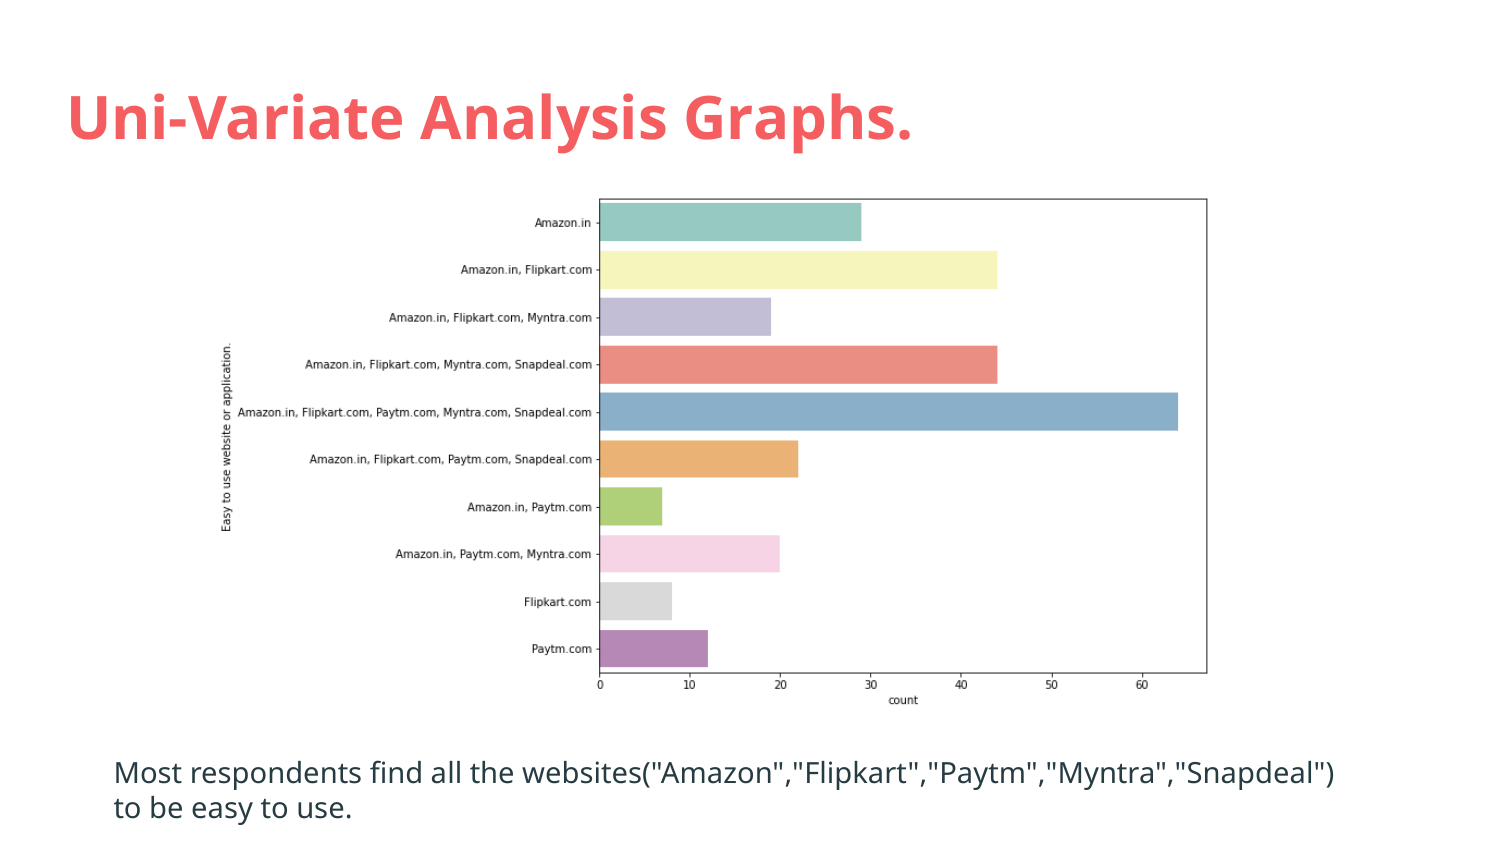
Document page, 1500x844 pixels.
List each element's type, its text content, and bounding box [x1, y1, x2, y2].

title Uni-Variate Analysis Graphs. [51, 64, 1449, 167]
picture [215, 191, 1215, 715]
text_box Most respondents find all the websites("Amazon","Flipkart","Paytm","Myntra","Snapdeal") to be easy to use. [98, 738, 1386, 839]
